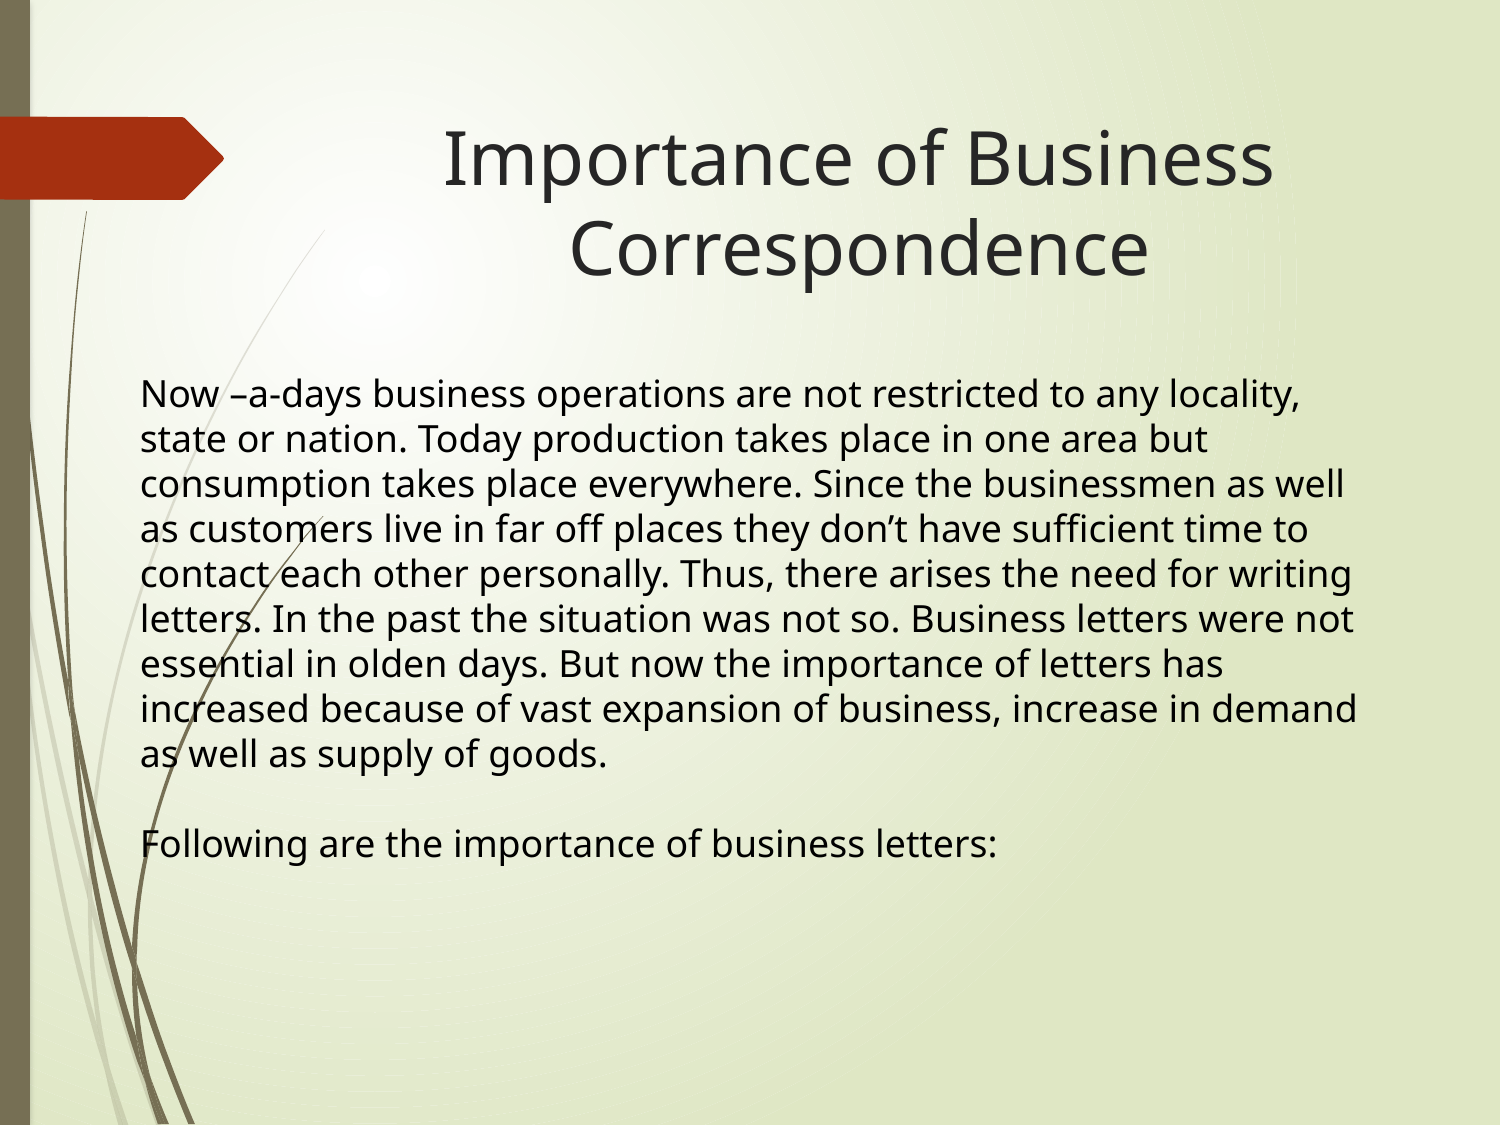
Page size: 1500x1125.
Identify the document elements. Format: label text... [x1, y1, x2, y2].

title Importance of Business Correspondence [319, 102, 1400, 313]
text_box Now –a-days business operations are not restricted to any locality, state or nation. Today production takes place in one area but consumption takes place everywhere. Since the businessmen as well as customers live in far off places they don’t have sufficient time to contact each other personally. Thus, there arises the need for writing letters. In the past the situation was not so. Business letters were not essential in olden days. But now the importance of letters has increased because of vast expansion of business, increase in demand as well as supply of goods. Following are the importance of business letters: [124, 362, 1400, 873]
